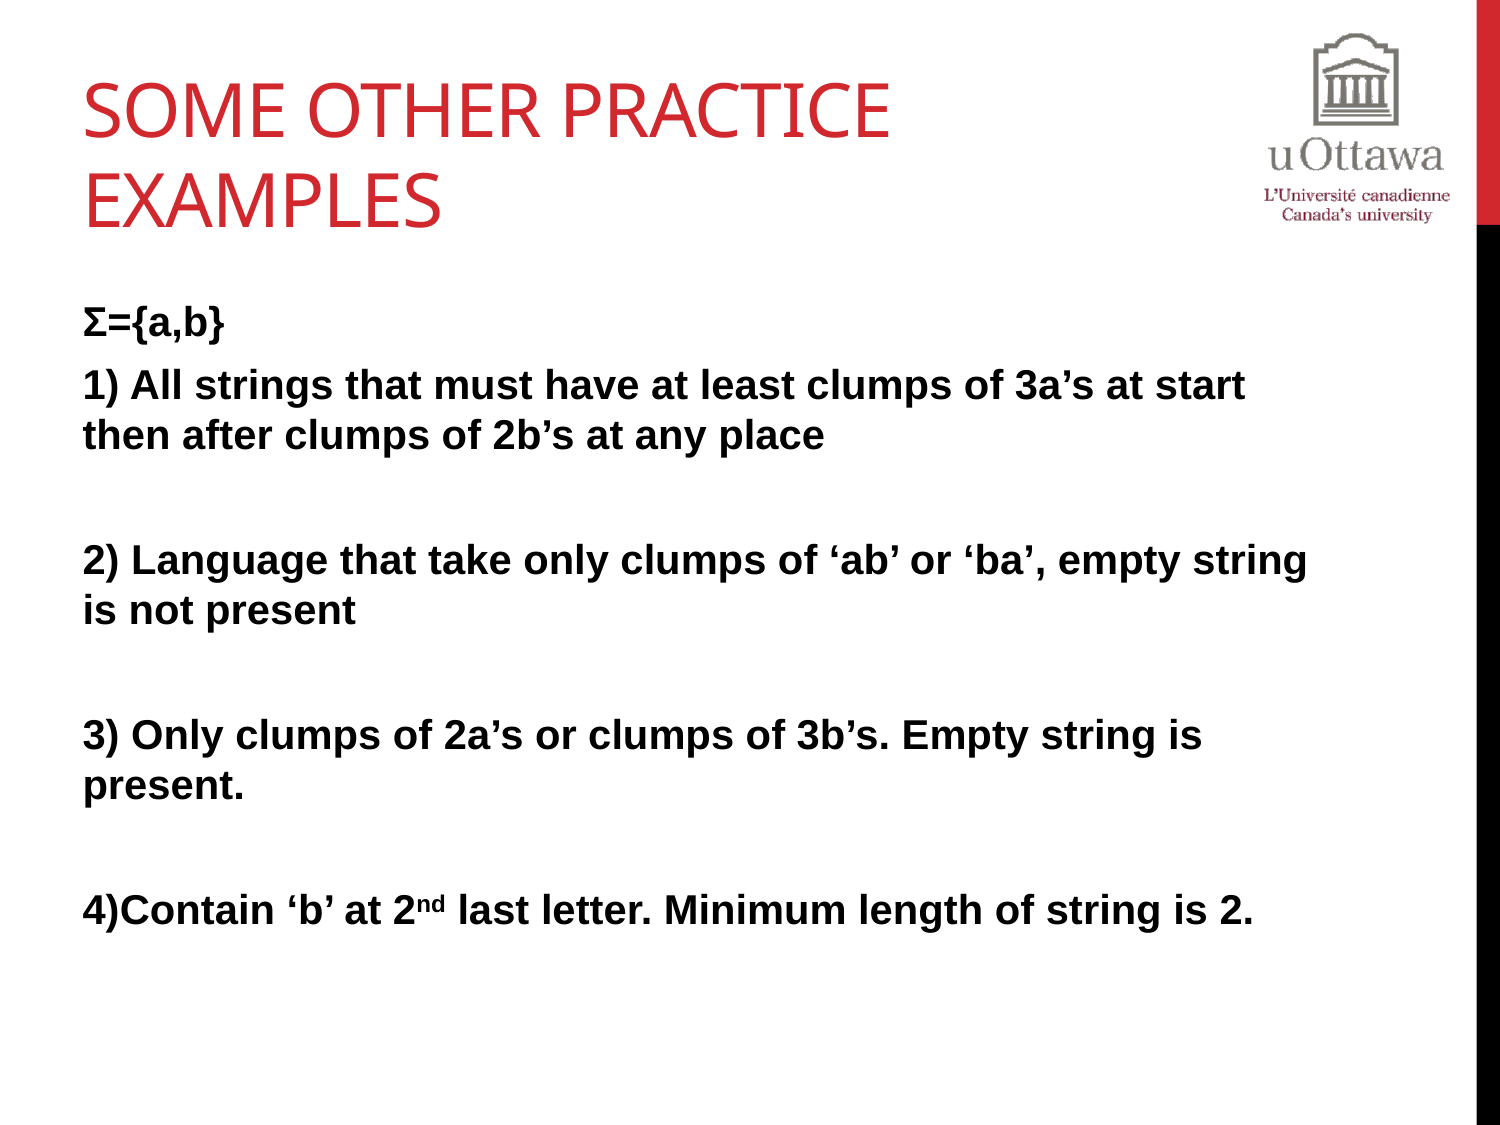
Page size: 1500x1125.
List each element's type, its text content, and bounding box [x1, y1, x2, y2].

list Σ={a,b} 1) All strings that must have at least clumps of 3a’s at start then after clumps of 2b’s at any place 2) Language that take only clumps of ‘ab’ or ‘ba’, empty string is not present 3) Only clumps of 2a’s or clumps of 3b’s. Empty string is present. 4)Contain ‘b’ at 2nd last letter. Minimum length of string is 2. [74, 286, 1326, 1006]
picture [1262, 29, 1450, 225]
title Some Other Practice Examples [74, 24, 1213, 251]
